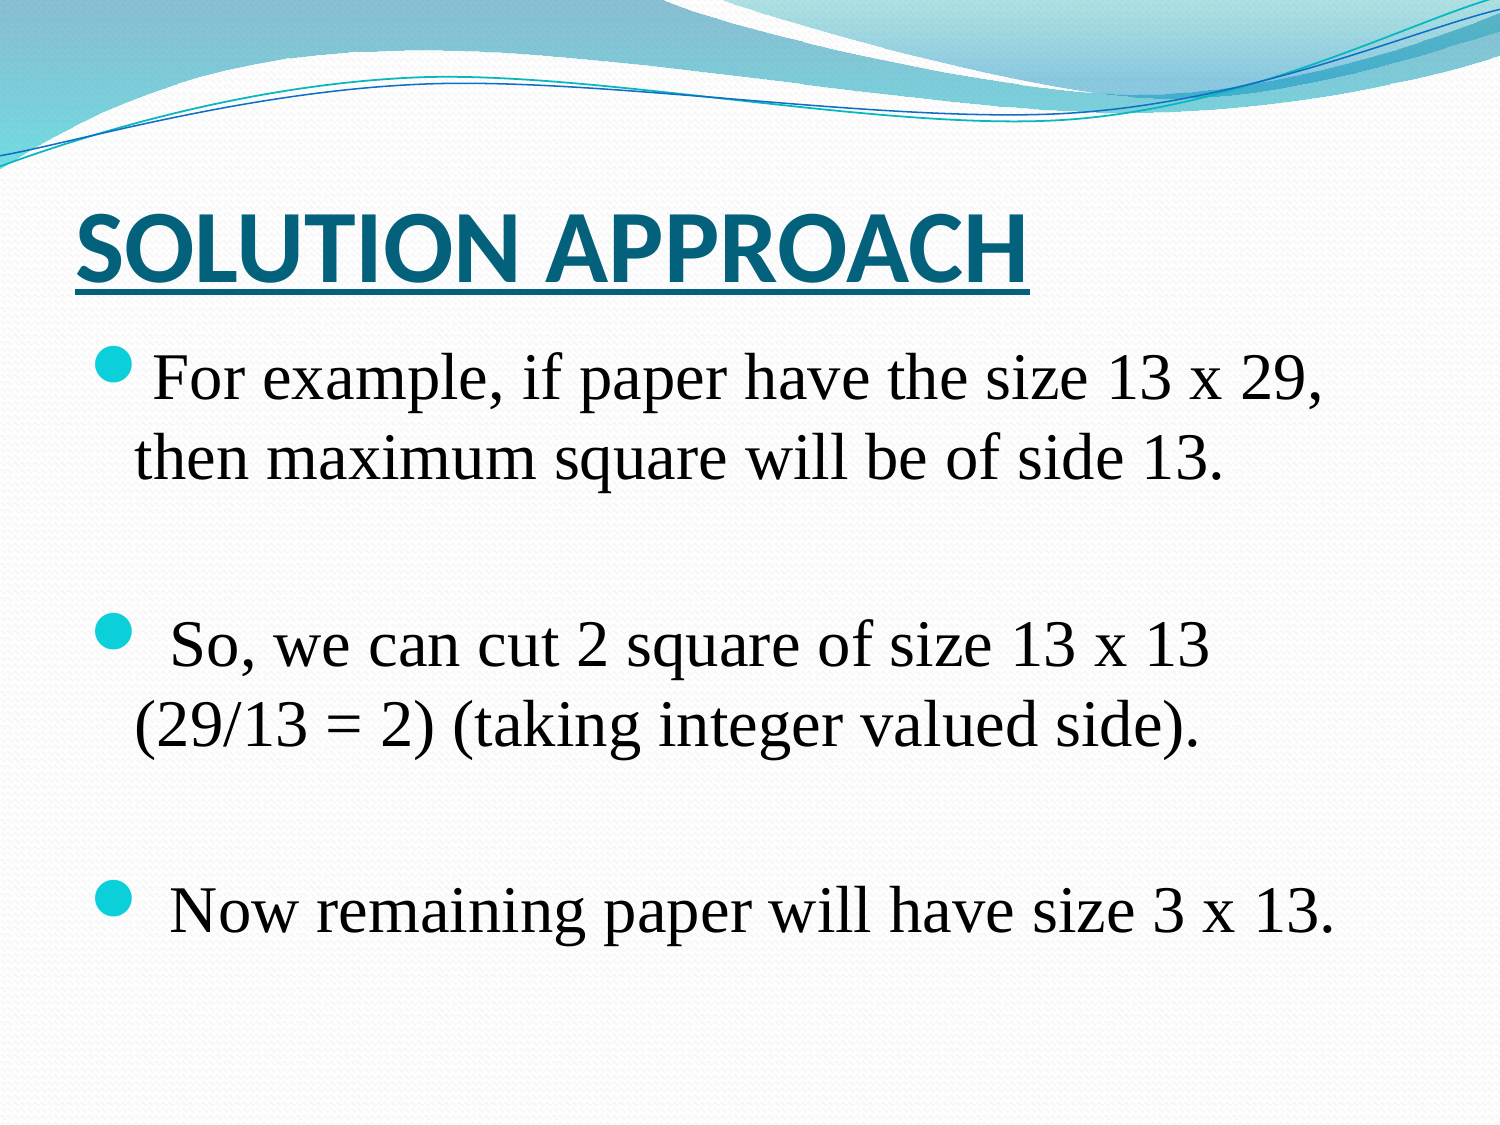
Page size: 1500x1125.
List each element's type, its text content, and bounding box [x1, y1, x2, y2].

list For example, if paper have the size 13 x 29, then maximum square will be of side 13. So, we can cut 2 square of size 13 x 13 (29/13 = 2) (taking integer valued side). Now remaining paper will have size 3 x 13. [75, 324, 1425, 1068]
title SOLUTION APPROACH [75, 115, 1425, 303]
